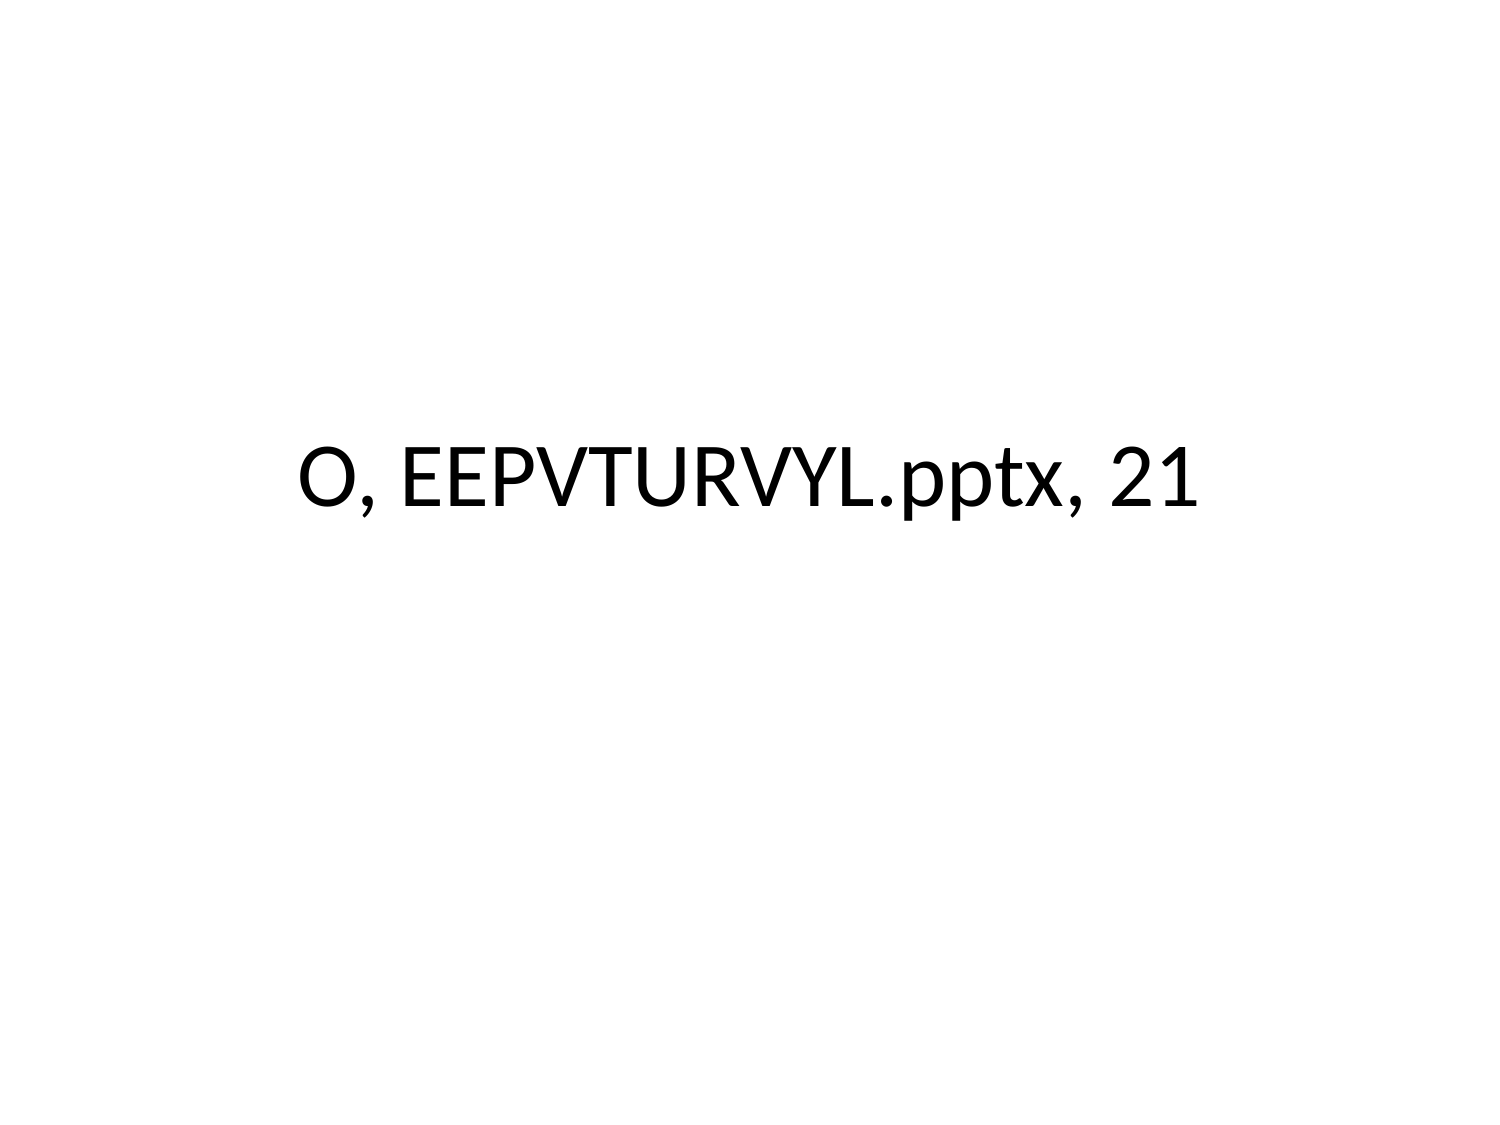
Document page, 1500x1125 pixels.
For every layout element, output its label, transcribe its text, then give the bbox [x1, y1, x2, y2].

title O, EEPVTURVYL.pptx, 21 [112, 349, 1388, 591]
